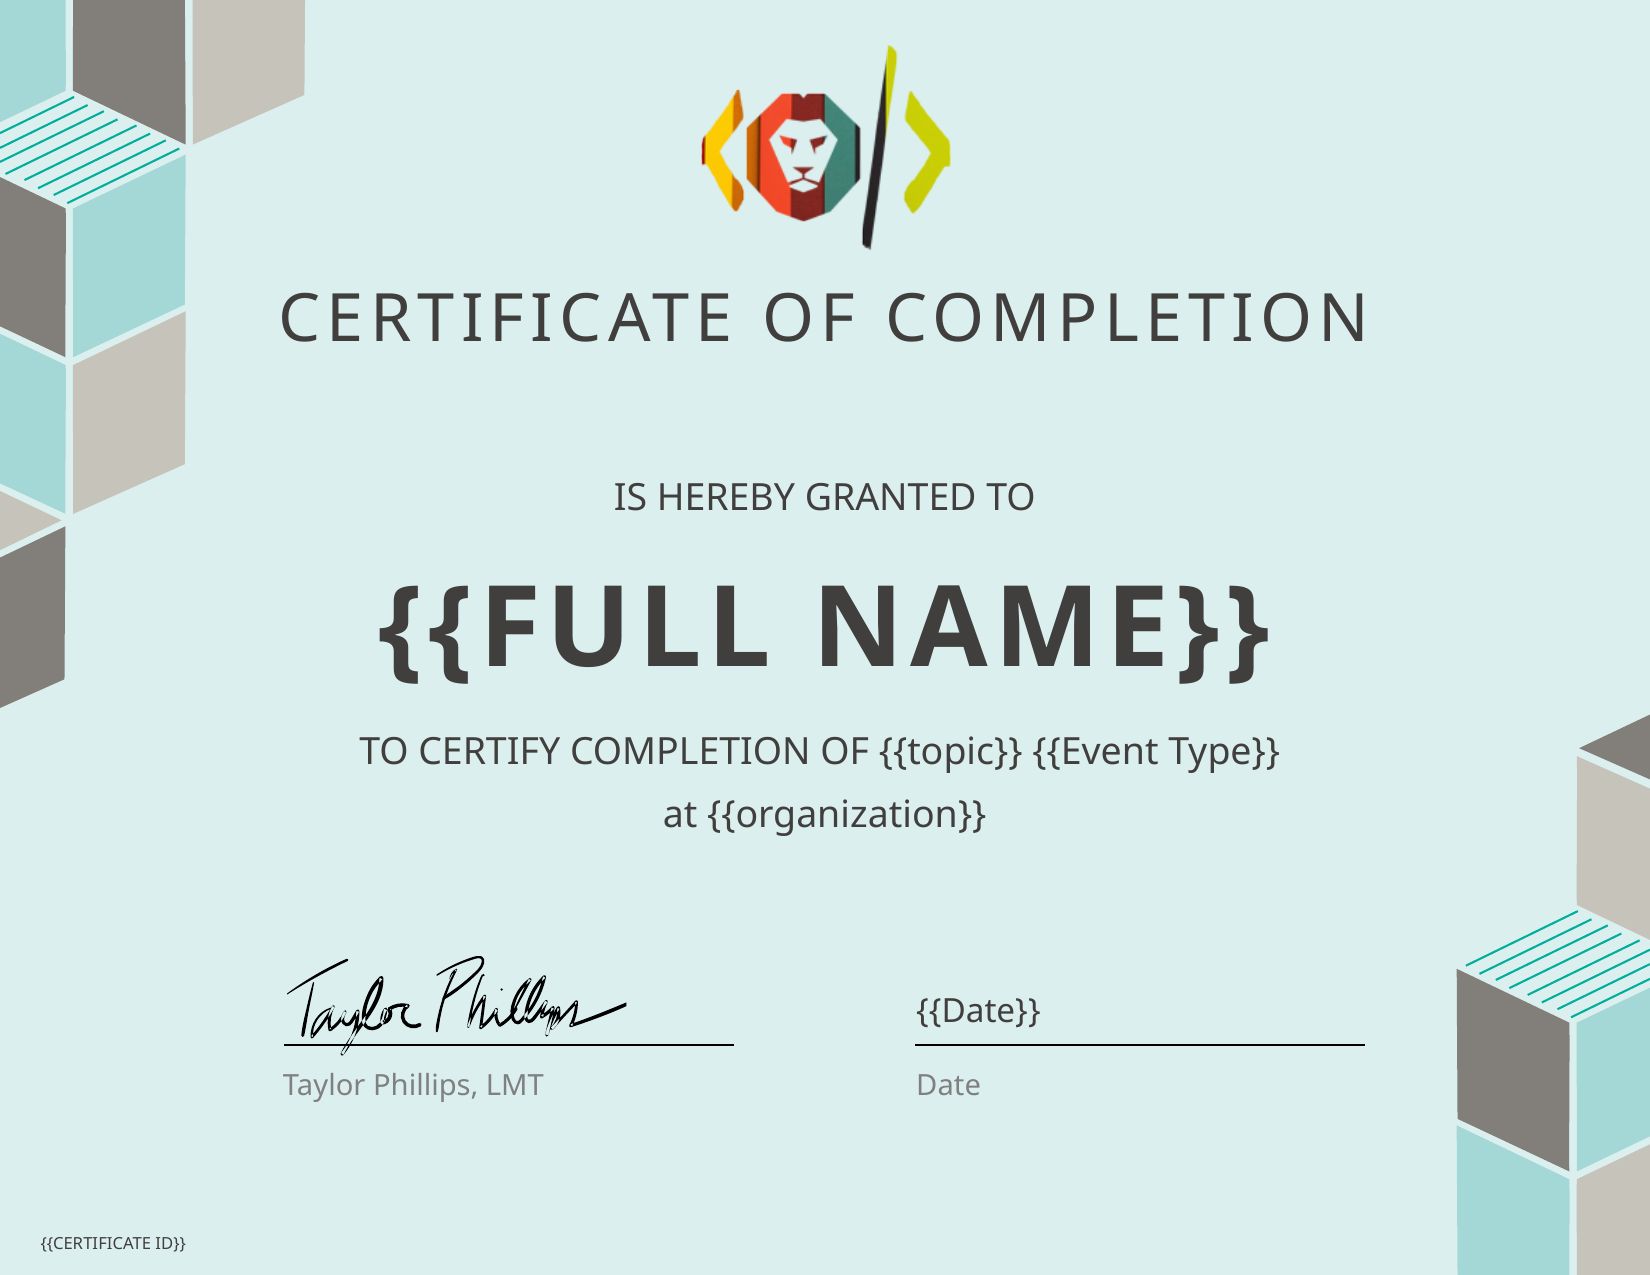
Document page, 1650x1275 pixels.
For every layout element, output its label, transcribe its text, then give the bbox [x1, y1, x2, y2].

list IS HEREBY GRANTED TO [210, 470, 1440, 538]
text_box {{certificate id}} [0, 1227, 284, 1275]
list {{Full Name}} [113, 538, 1537, 723]
title CERTIFICATE OF COMPLETION [177, 270, 1473, 369]
list Taylor Phillips, LMT [267, 1063, 781, 1134]
picture [284, 953, 629, 1063]
list TO CERTIFY COMPLETION OF {{topic}} {{Event Type}} at {{organization}} [113, 724, 1537, 893]
picture [685, 13, 965, 293]
list Date [901, 1063, 1415, 1134]
list {{Date}} [901, 966, 1415, 1038]
